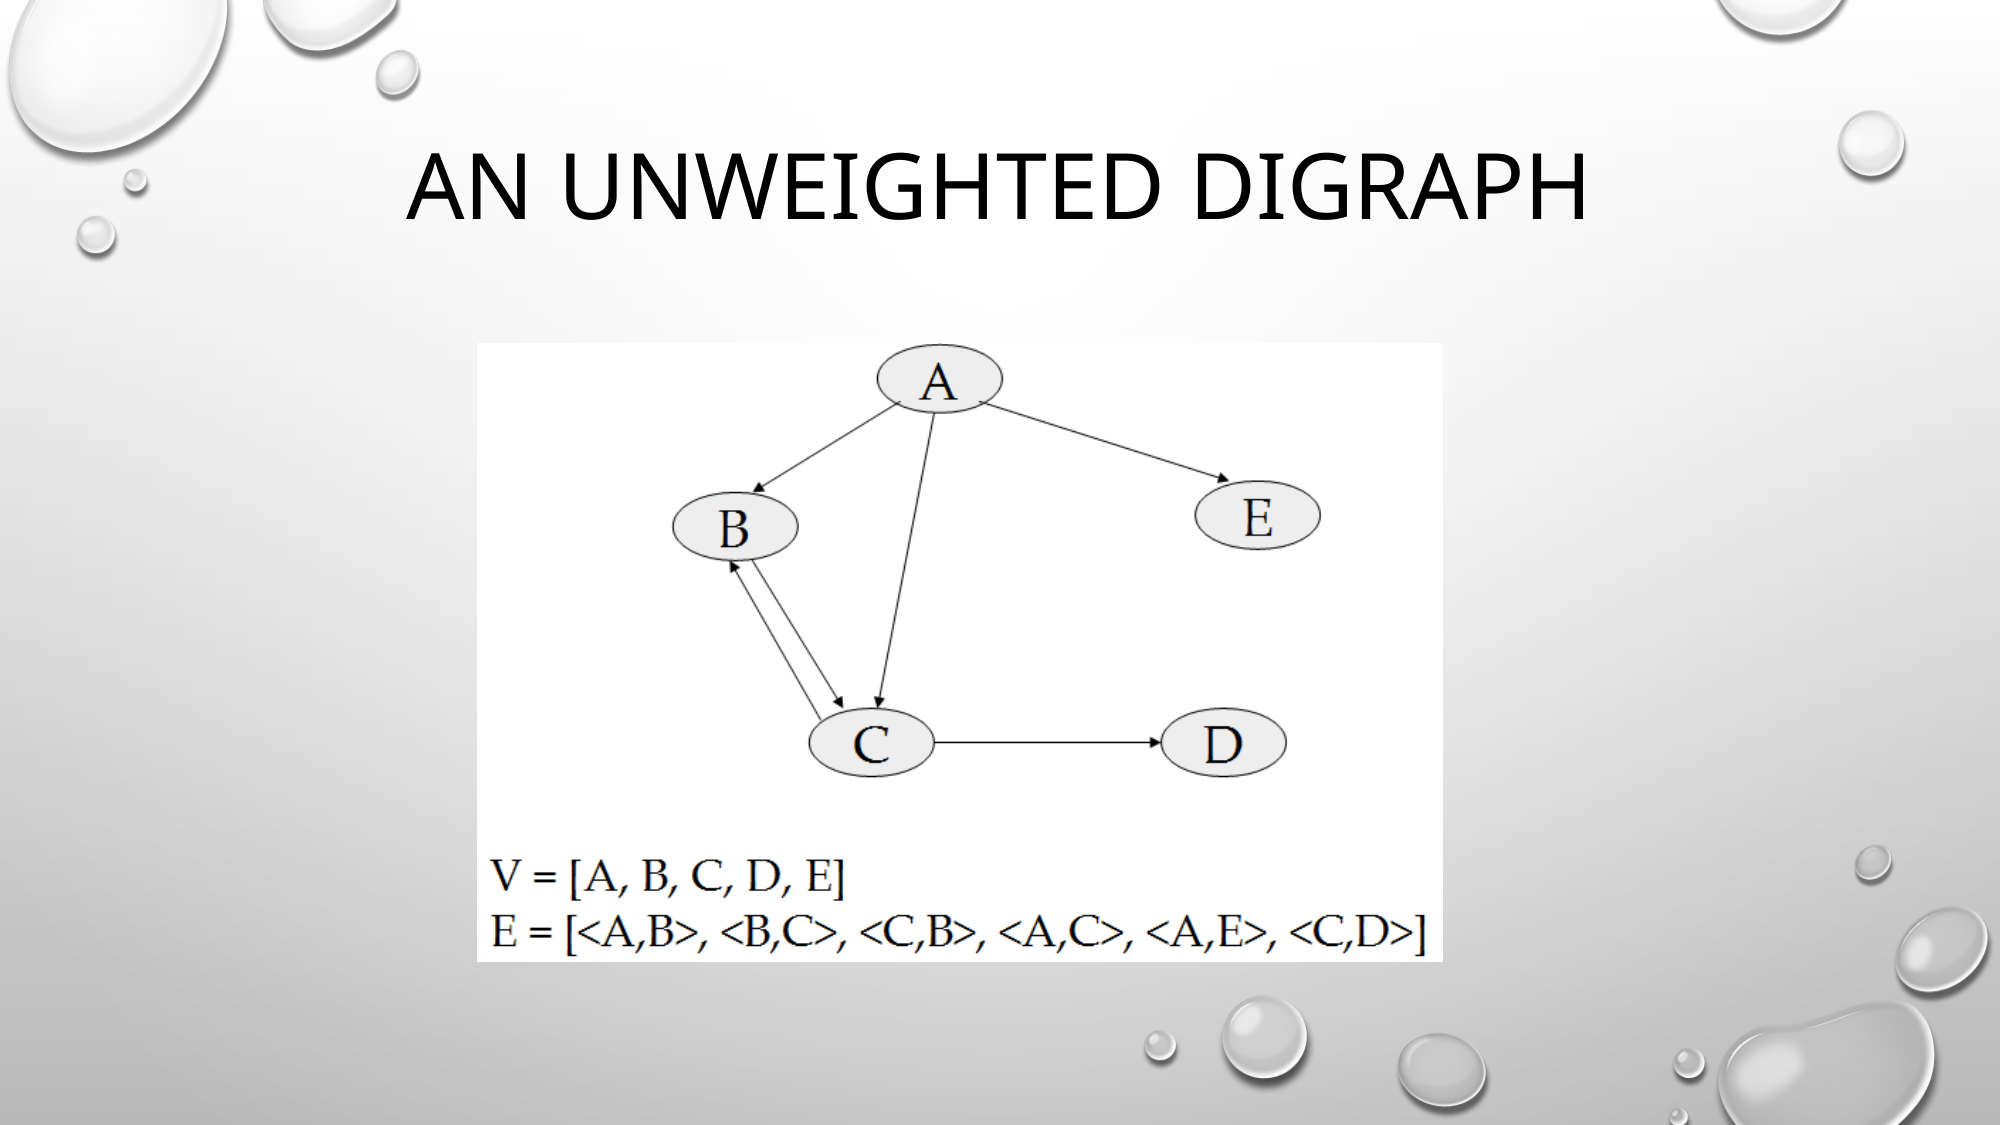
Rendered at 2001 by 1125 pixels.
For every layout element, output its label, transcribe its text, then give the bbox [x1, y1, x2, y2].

title An unweighted digraph [149, 59, 1851, 321]
picture [0, 0, 2000, 1125]
